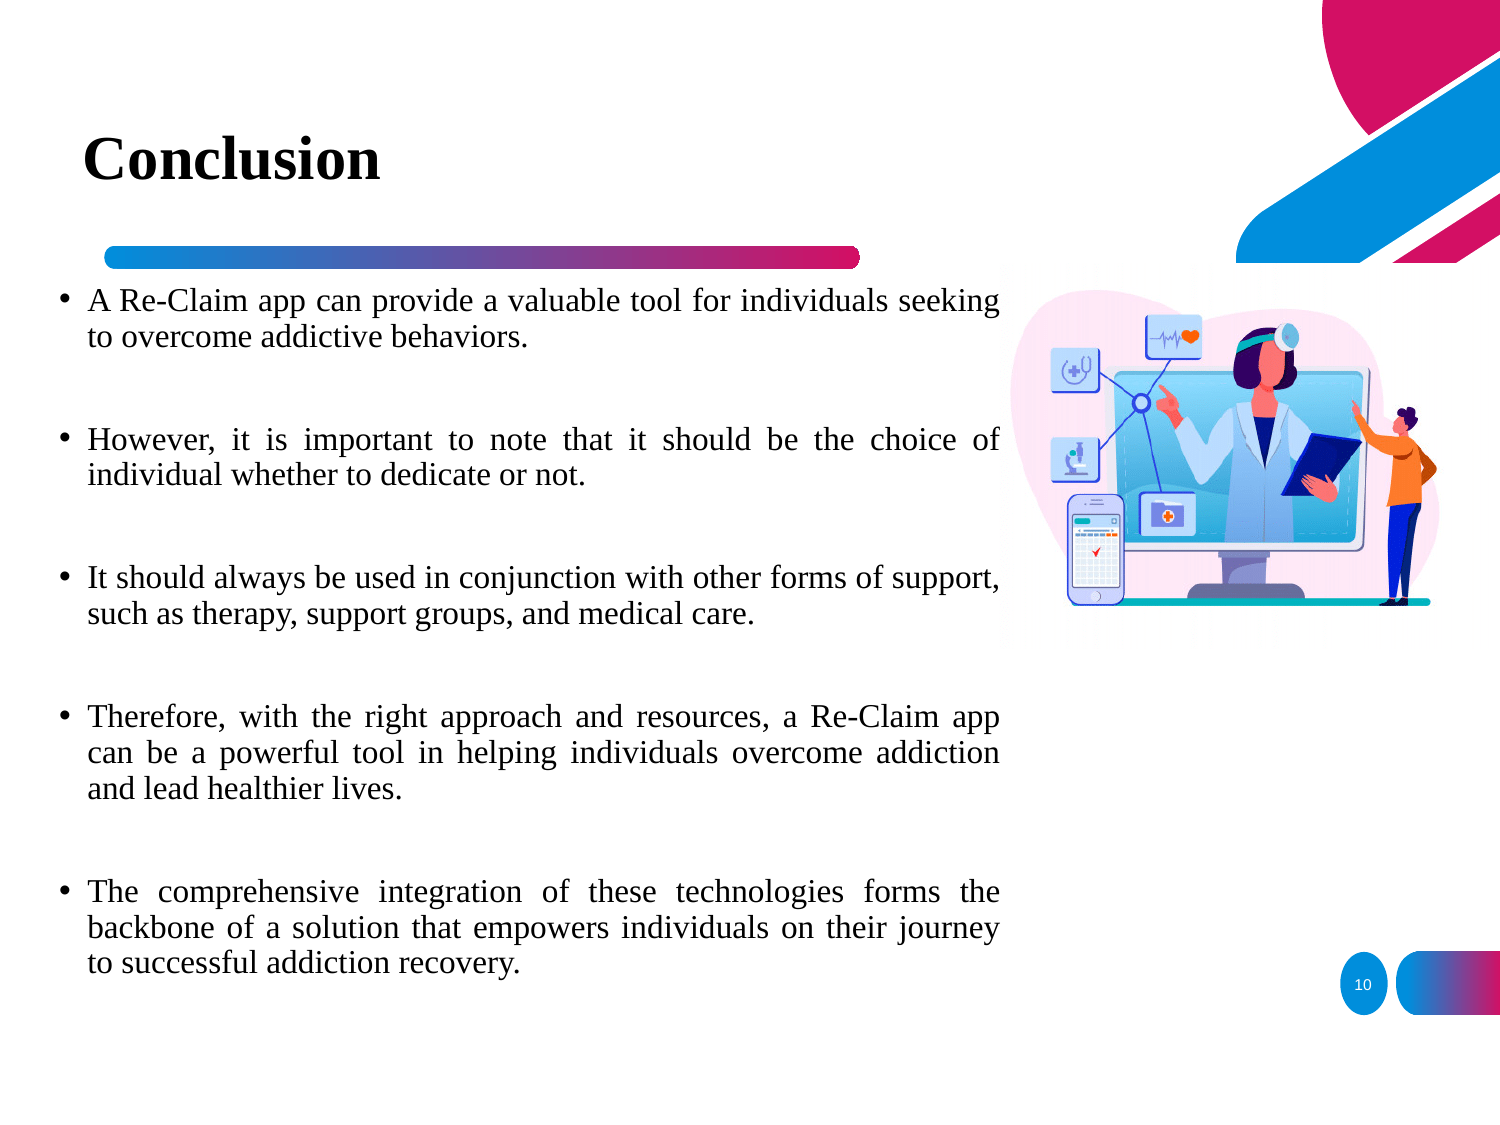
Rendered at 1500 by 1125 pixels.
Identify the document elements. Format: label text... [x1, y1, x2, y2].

slide_number 10 [1329, 954, 1397, 1015]
list A Re-Claim app can provide a valuable tool for individuals seeking to overcome addictive behaviors. However, it is important to note that it should be the choice of individual whether to dedicate or not. It should always be used in conjunction with other forms of support, such as therapy, support groups, and medical care. Therefore, with the right approach and resources, a Re-Claim app can be a powerful tool in helping individuals overcome addiction and lead healthier lives. The comprehensive integration of these technologies forms the backbone of a solution that empowers individuals on their journey to successful addiction recovery. [44, 275, 1018, 1025]
title Conclusion [67, 46, 1418, 272]
picture [999, 263, 1500, 649]
